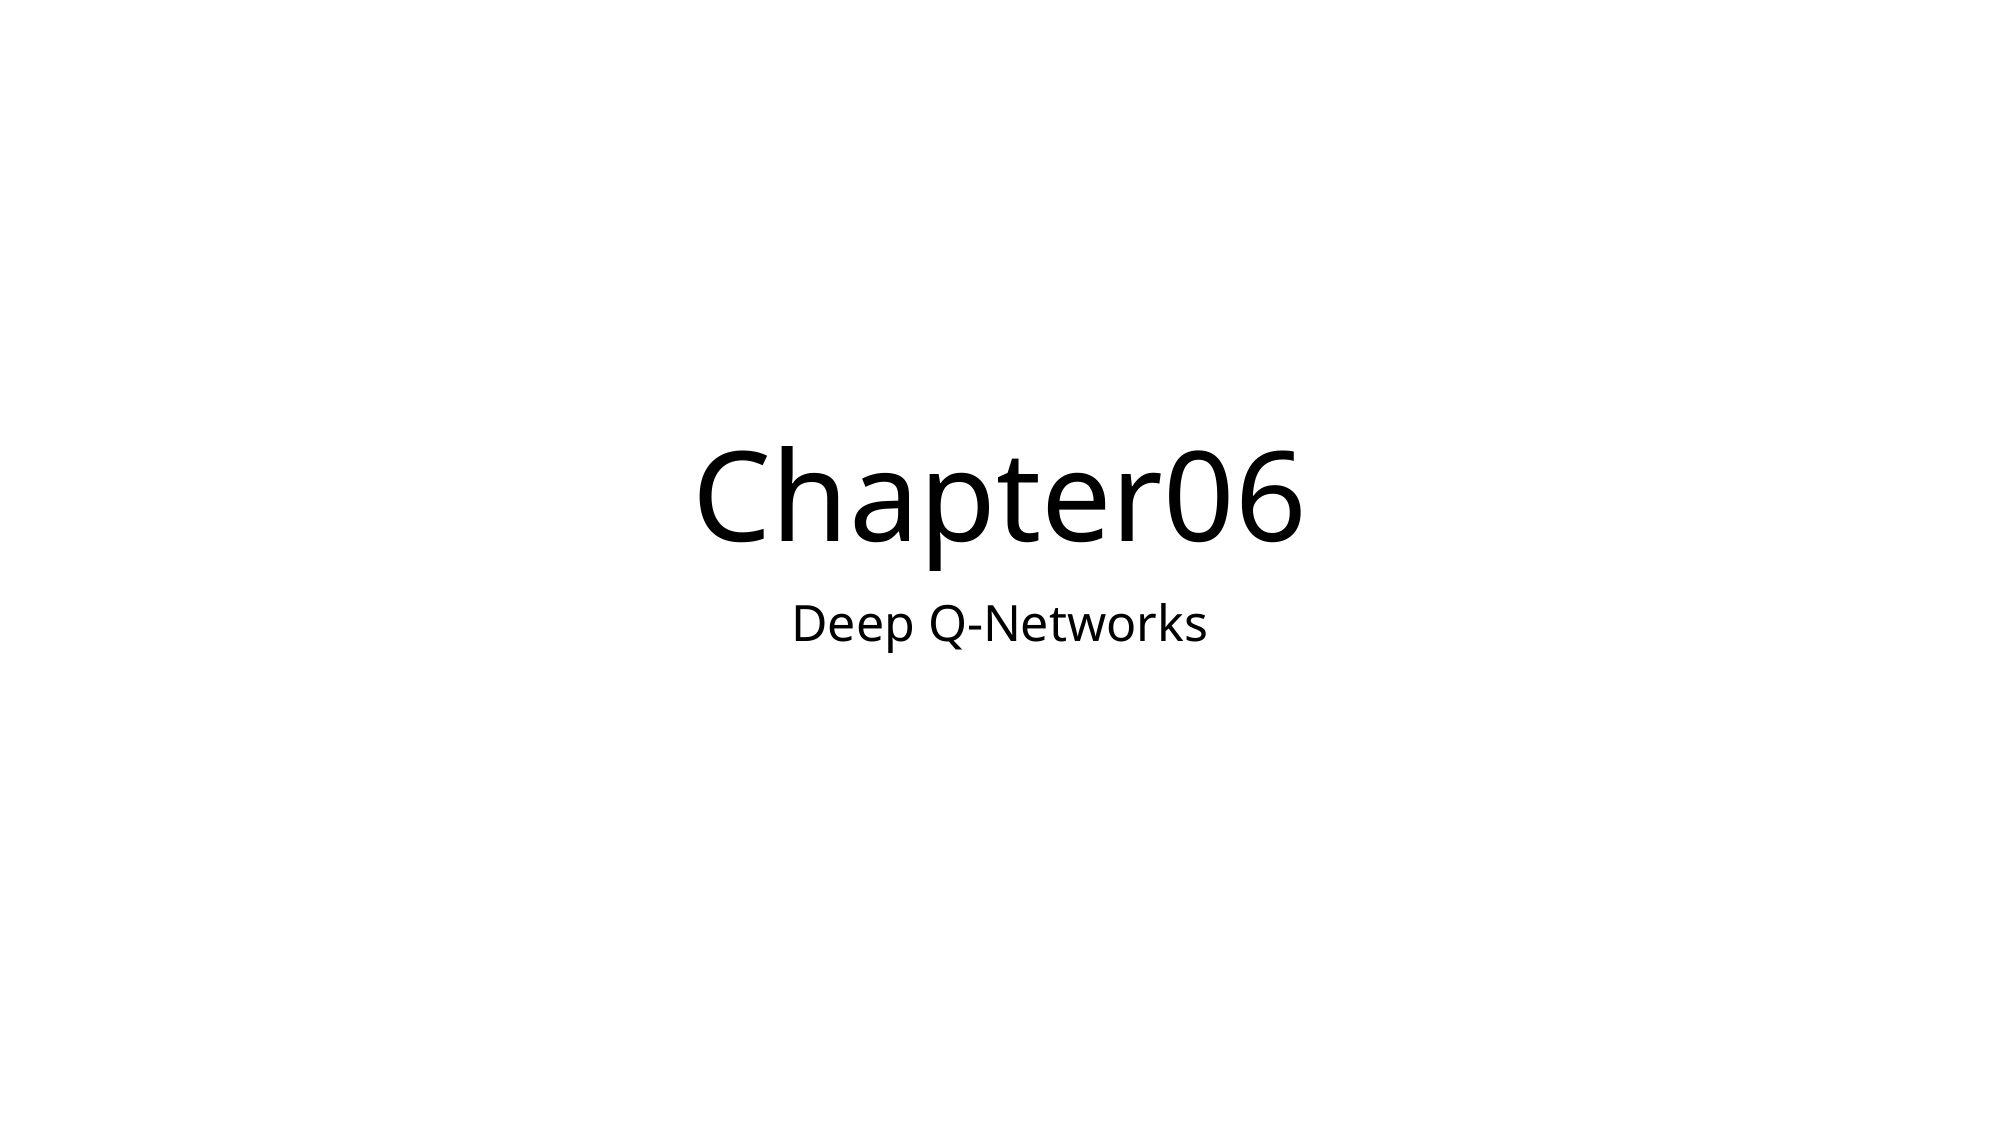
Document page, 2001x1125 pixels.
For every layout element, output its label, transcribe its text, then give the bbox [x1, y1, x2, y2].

title Chapter06 [249, 184, 1750, 576]
subtitle Deep Q-Networks [249, 590, 1750, 863]
